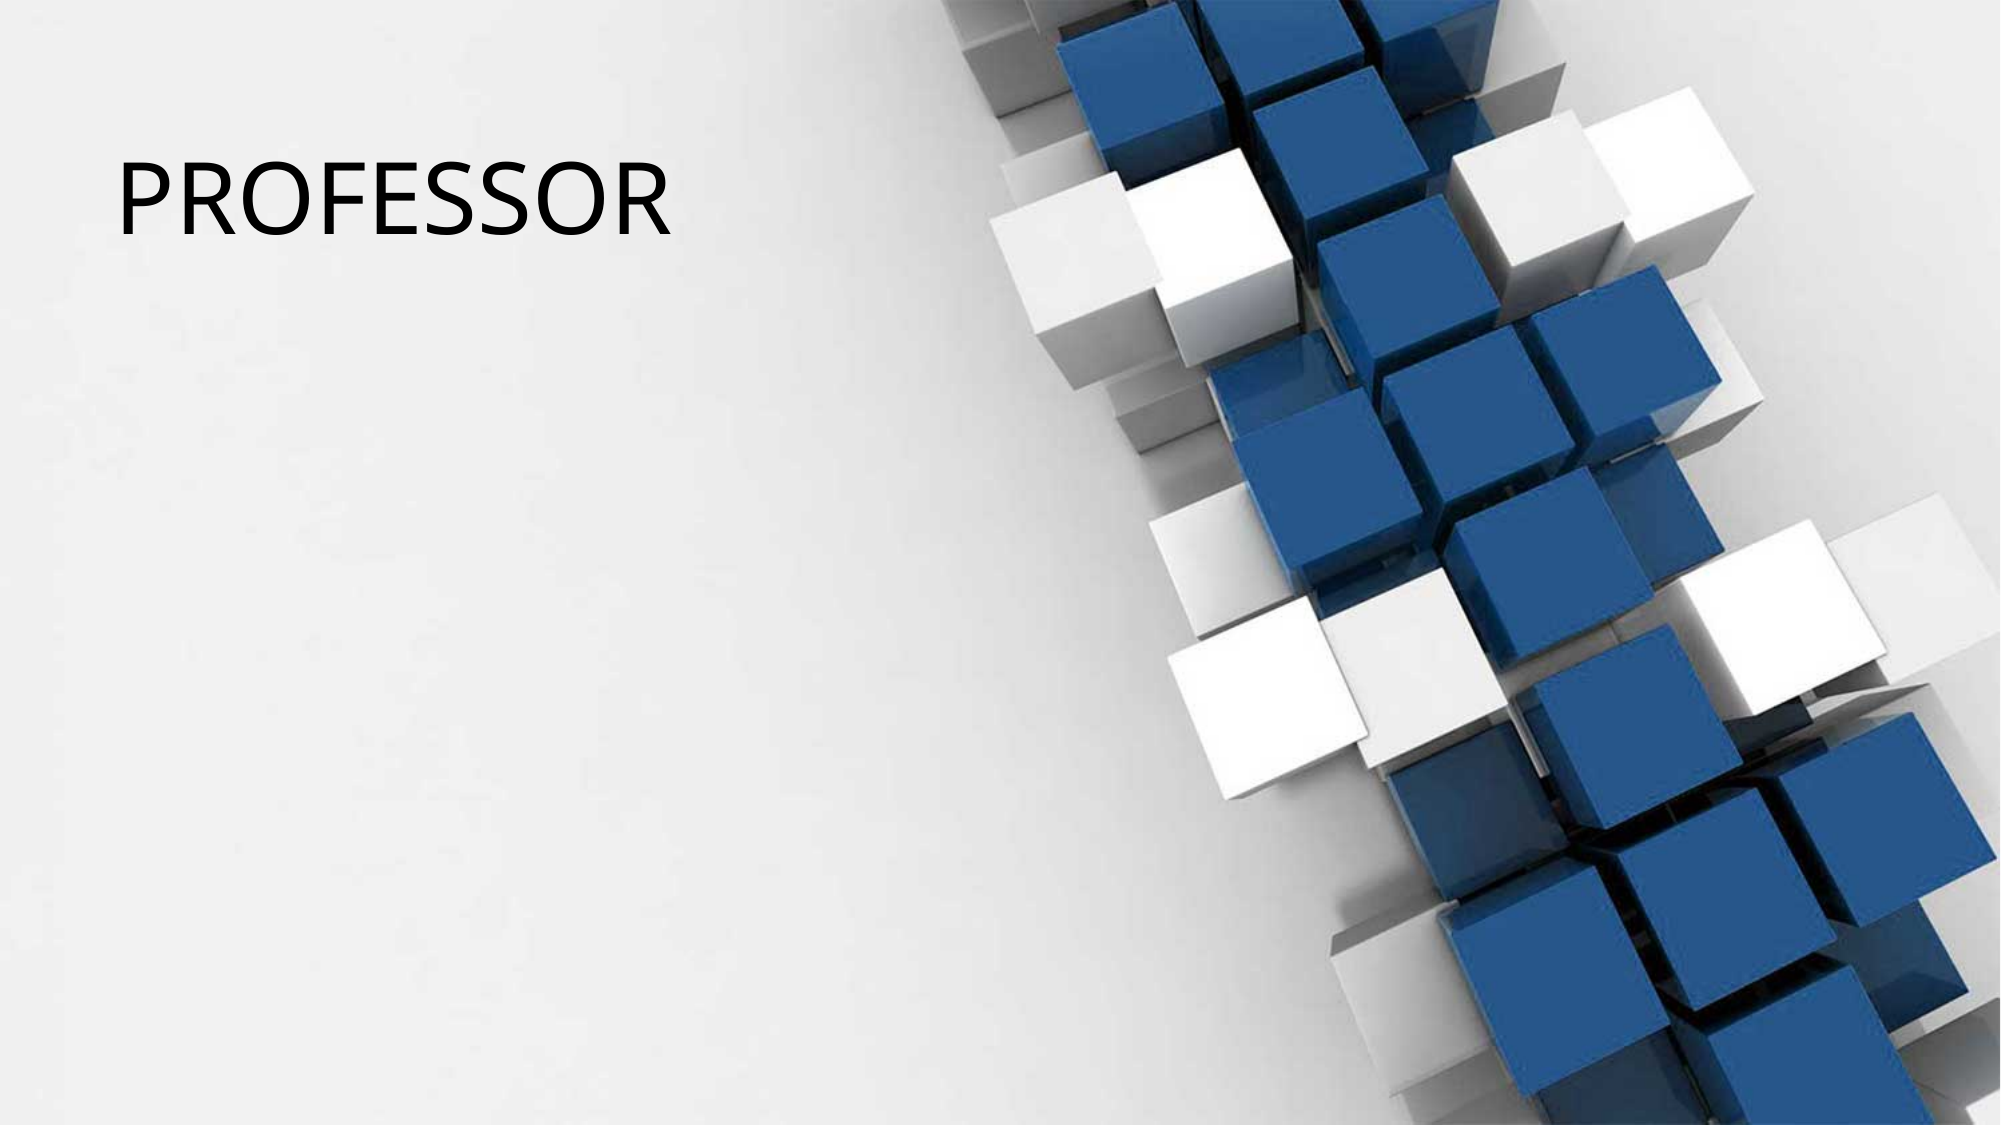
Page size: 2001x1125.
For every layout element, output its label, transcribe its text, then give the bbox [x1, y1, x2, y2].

text_box PROFESSOR [100, 127, 710, 262]
picture [0, 0, 2001, 1125]
